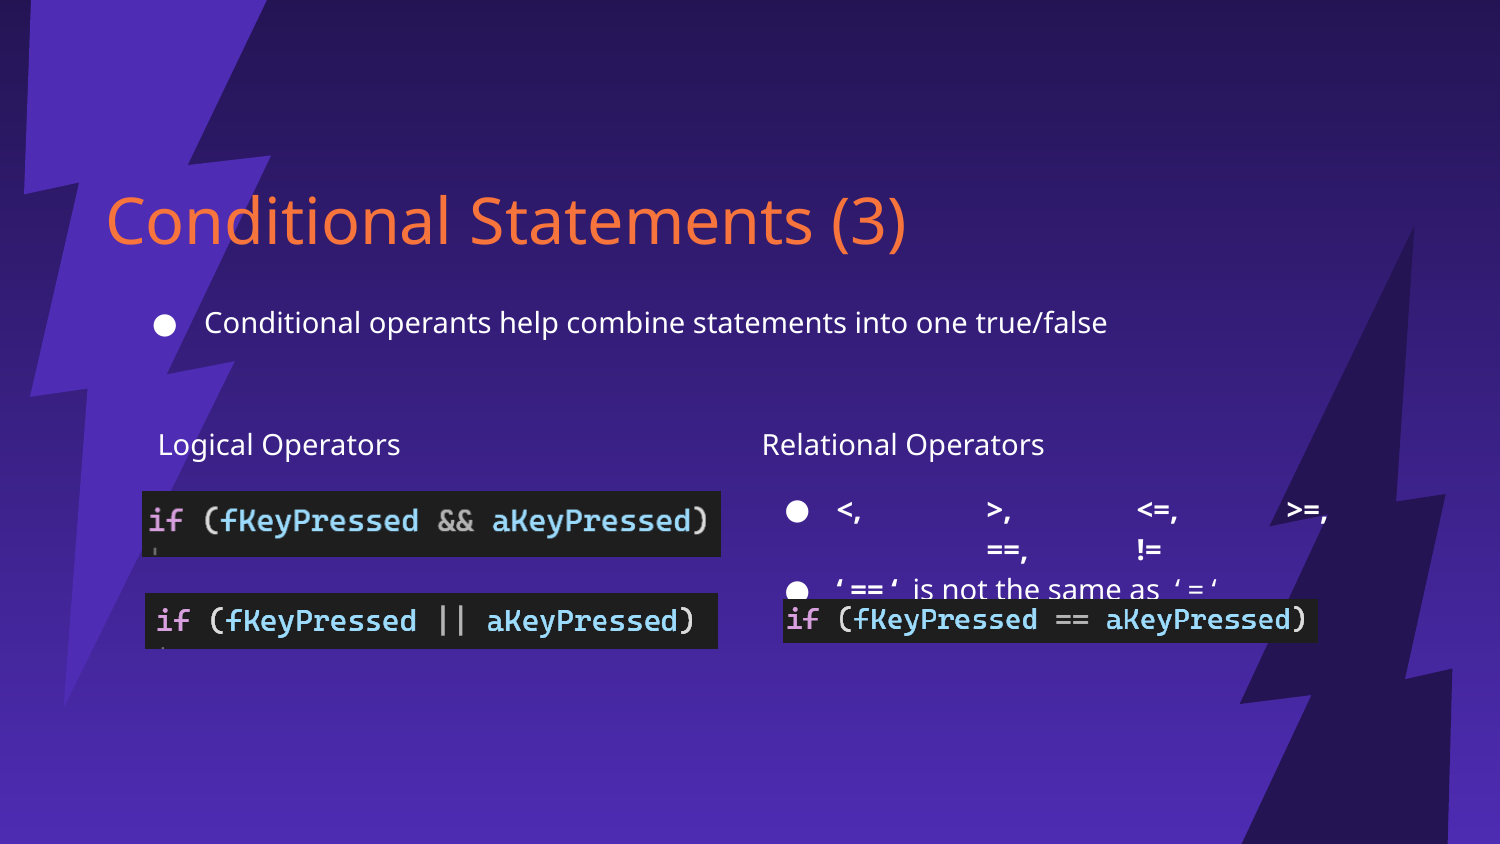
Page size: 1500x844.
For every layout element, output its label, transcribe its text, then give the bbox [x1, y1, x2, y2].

subtitle Conditional operants help combine statements into one true/false [114, 284, 1345, 350]
subtitle Relational Operators <, >, <=, >=, ==, != ‘ == ‘ is not the same as ‘ = ‘ [746, 406, 1377, 772]
picture [782, 599, 1318, 644]
title Conditional Statements (3) [90, 158, 1160, 278]
picture [145, 593, 718, 649]
subtitle Logical Operators [142, 406, 746, 772]
picture [142, 490, 721, 557]
